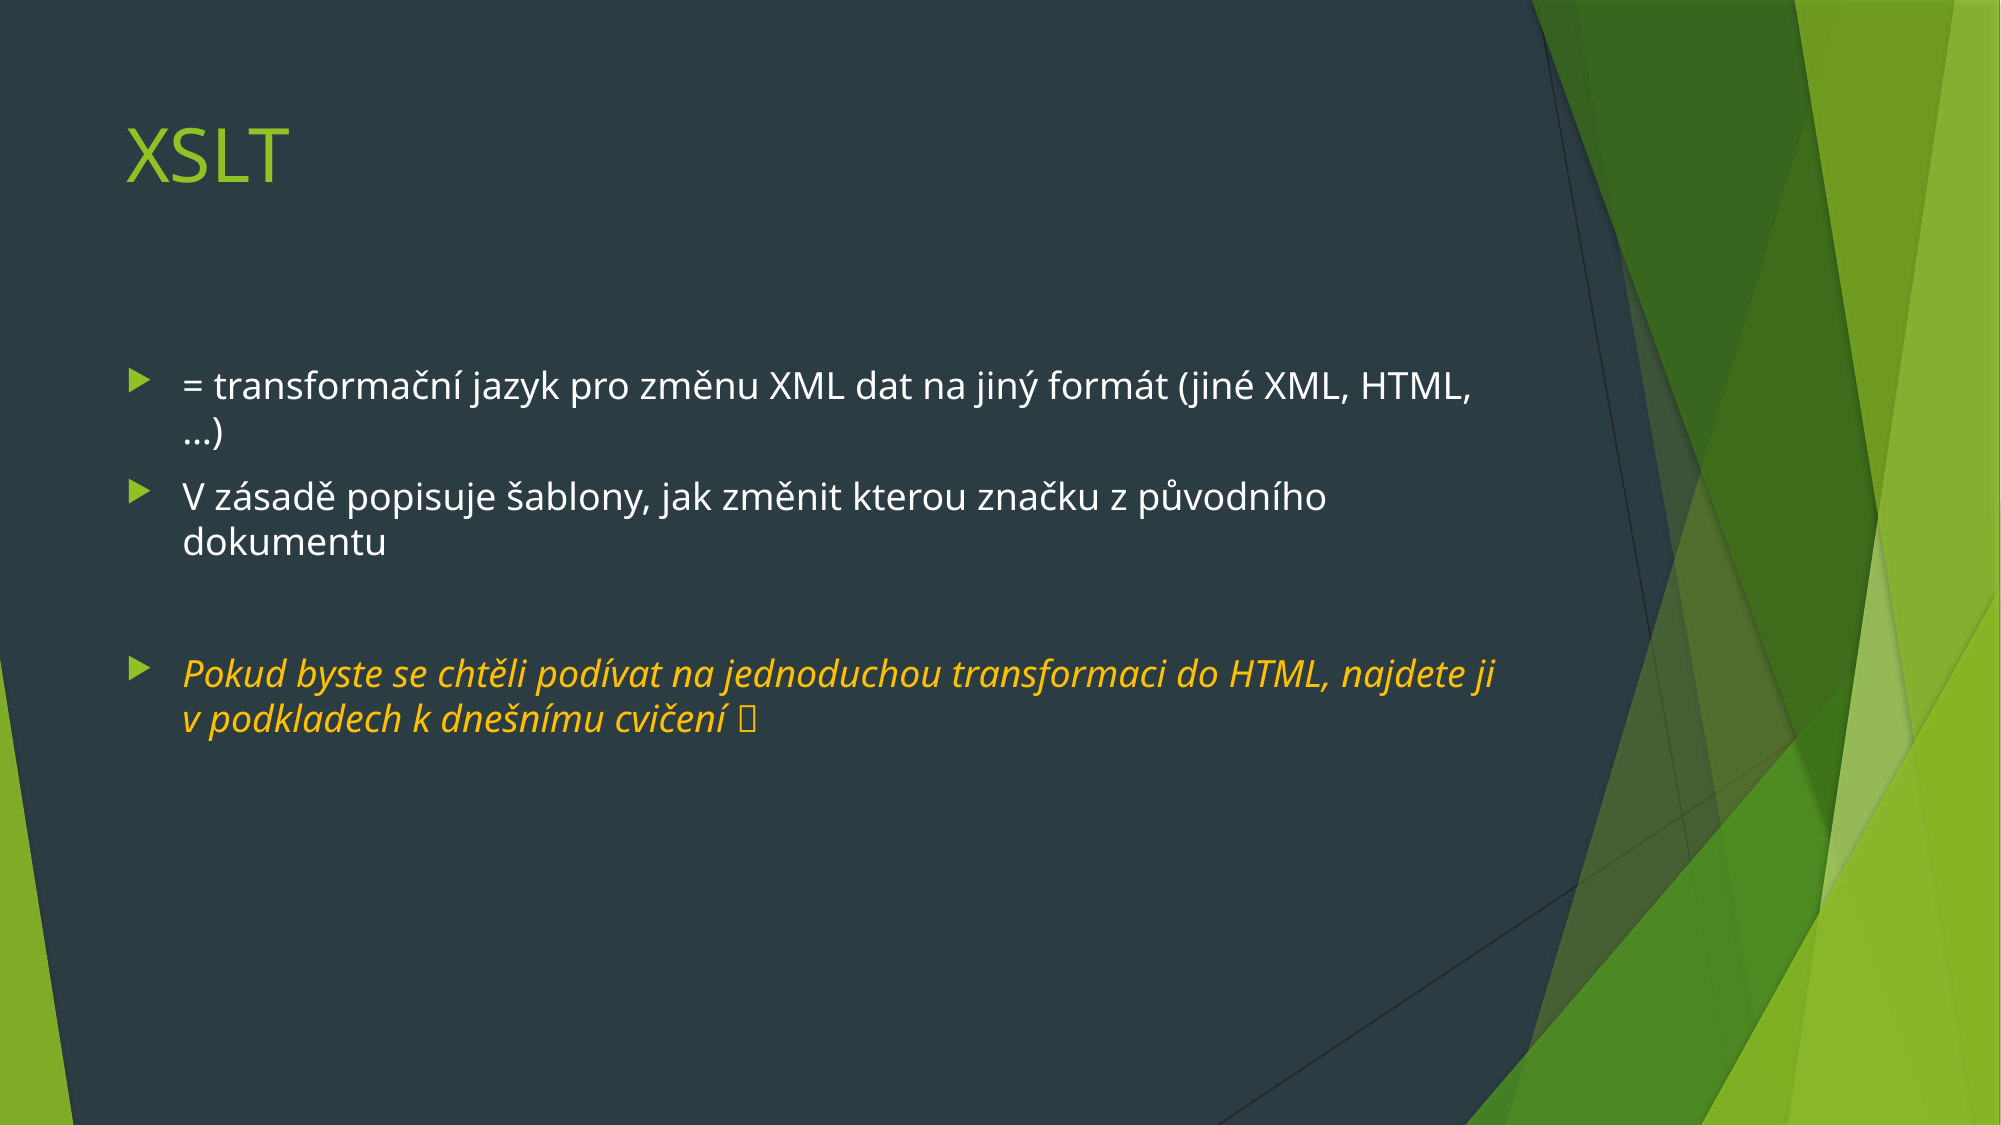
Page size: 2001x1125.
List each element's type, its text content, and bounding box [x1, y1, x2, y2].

title XSLT [111, 99, 1522, 317]
list = transformační jazyk pro změnu XML dat na jiný formát (jiné XML, HTML, …) V zásadě popisuje šablony, jak změnit kterou značku z původního dokumentu Pokud byste se chtěli podívat na jednoduchou transformaci do HTML, najdete ji v podkladech k dnešnímu cvičení  [111, 354, 1522, 992]
